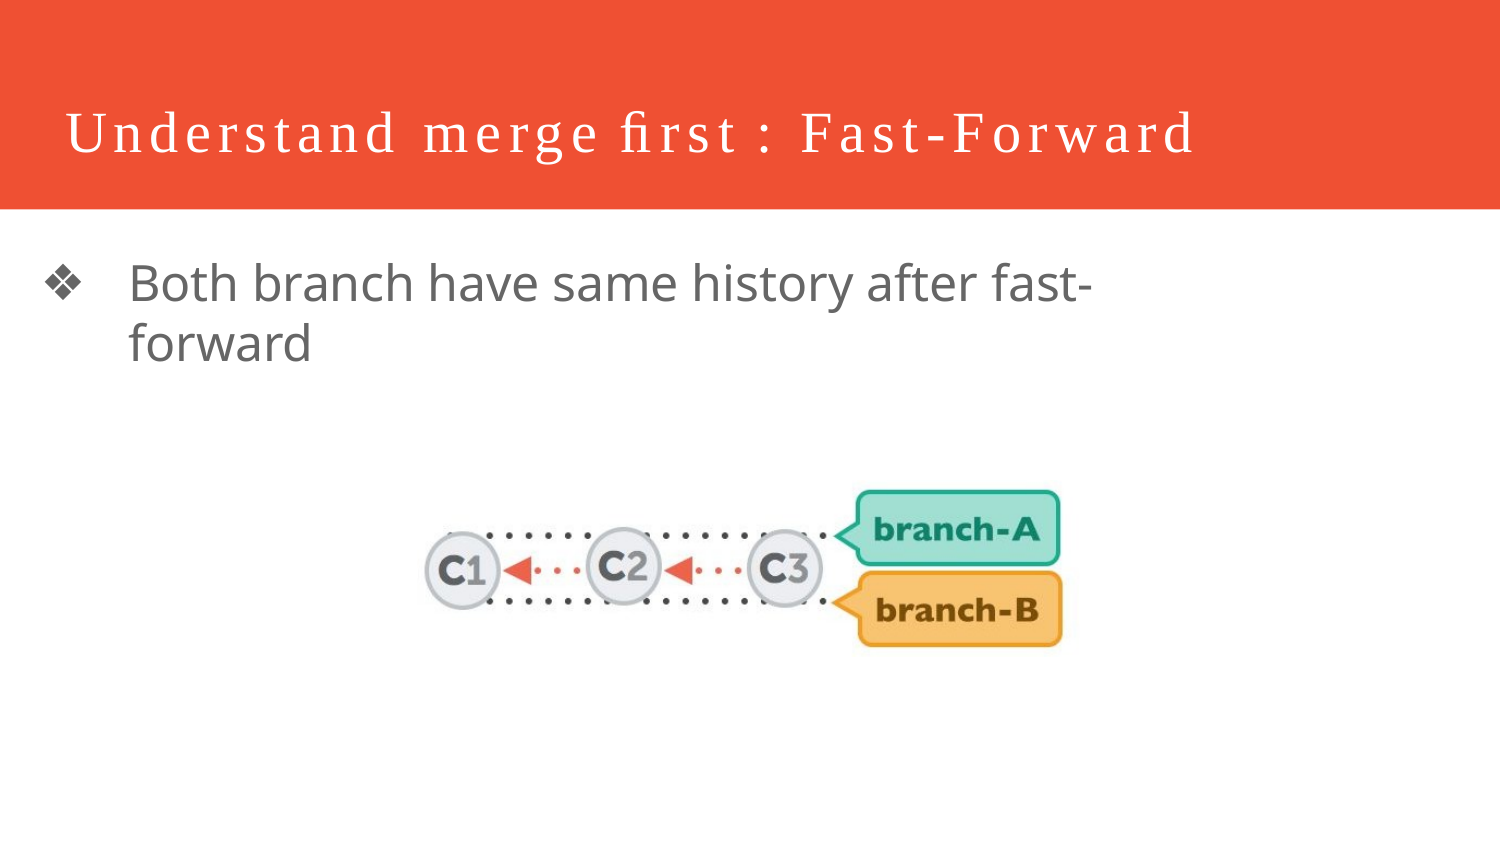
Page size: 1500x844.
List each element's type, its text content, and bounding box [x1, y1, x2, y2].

title Understand merge ﬁrst : Fast-Forward [63, 91, 1202, 235]
text_box Both branch have same history after fast-forward [38, 249, 1215, 372]
text_box [417, 480, 1080, 657]
